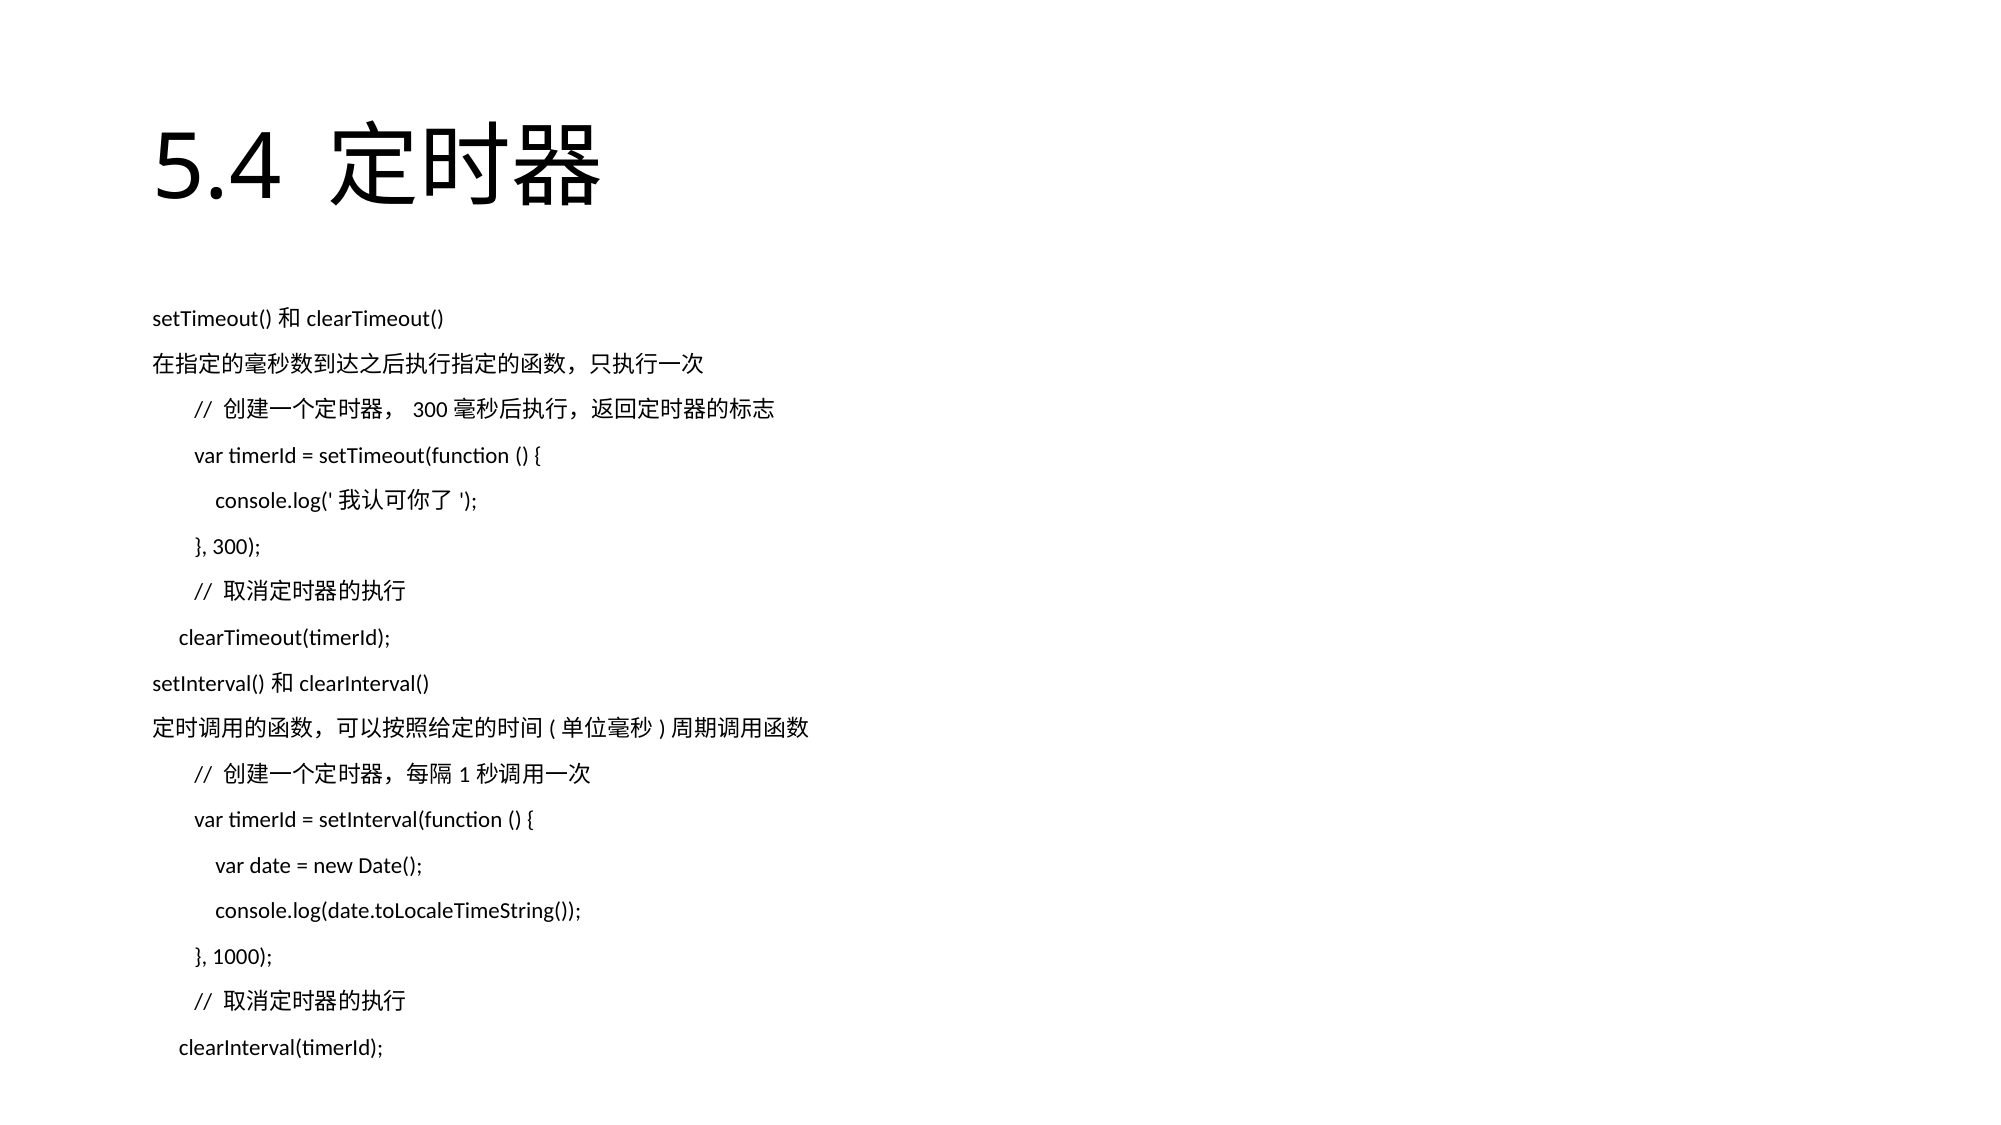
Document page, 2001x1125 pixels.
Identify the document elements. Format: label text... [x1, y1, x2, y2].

title 5.4 定时器 [137, 59, 1863, 278]
list setTimeout()和clearTimeout() 在指定的毫秒数到达之后执行指定的函数，只执行一次 // 创建一个定时器，300毫秒后执行，返回定时器的标志 var timerId = setTimeout(function () { console.log('我认可你了'); }, 300); // 取消定时器的执行 clearTimeout(timerId); setInterval()和clearInterval() 定时调用的函数，可以按照给定的时间(单位毫秒)周期调用函数 // 创建一个定时器，每隔1秒调用一次 var timerId = setInterval(function () { var date = new Date(); console.log(date.toLocaleTimeString()); }, 1000); // 取消定时器的执行 clearInterval(timerId); [137, 299, 1863, 1014]
